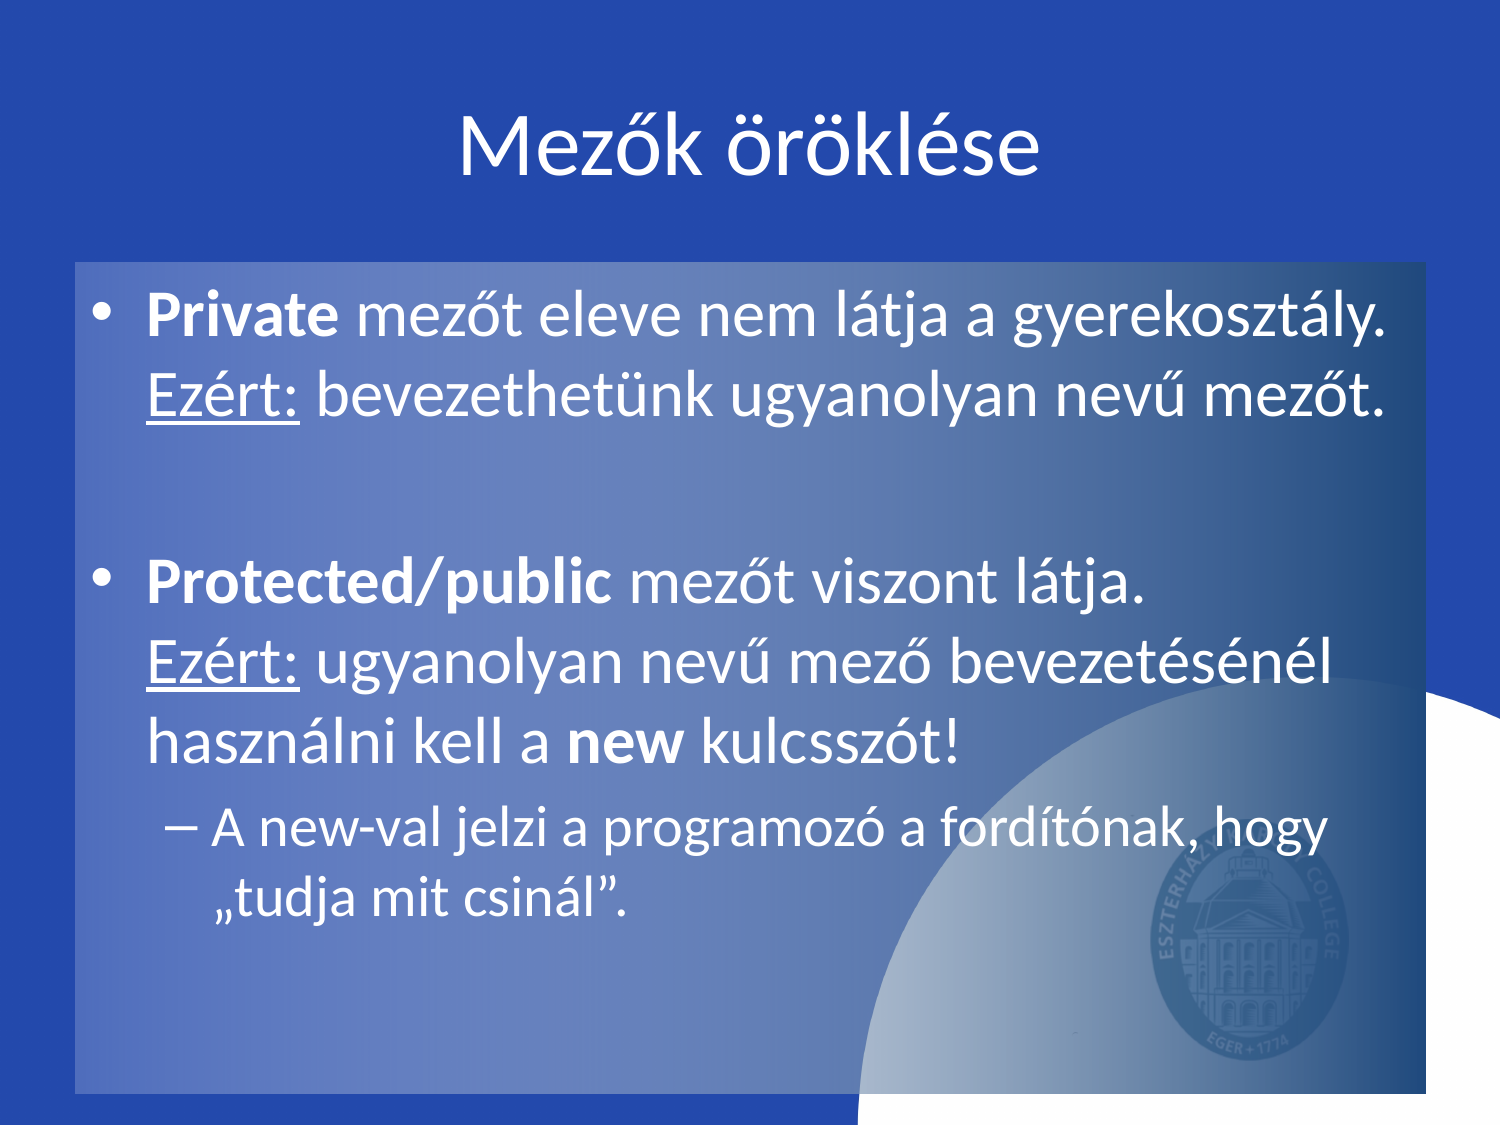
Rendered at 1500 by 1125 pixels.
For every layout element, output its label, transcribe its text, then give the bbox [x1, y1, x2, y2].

picture [0, 0, 1500, 1125]
list Private mezőt eleve nem látja a gyerekosztály. Ezért: bevezethetünk ugyanolyan nevű mezőt. Protected/public mezőt viszont látja. Ezért: ugyanolyan nevű mező bevezetésénél használni kell a new kulcsszót! A new-val jelzi a programozó a fordítónak, hogy „tudja mit csinál”. [75, 262, 1425, 1094]
title Mezők öröklése [75, 45, 1425, 233]
